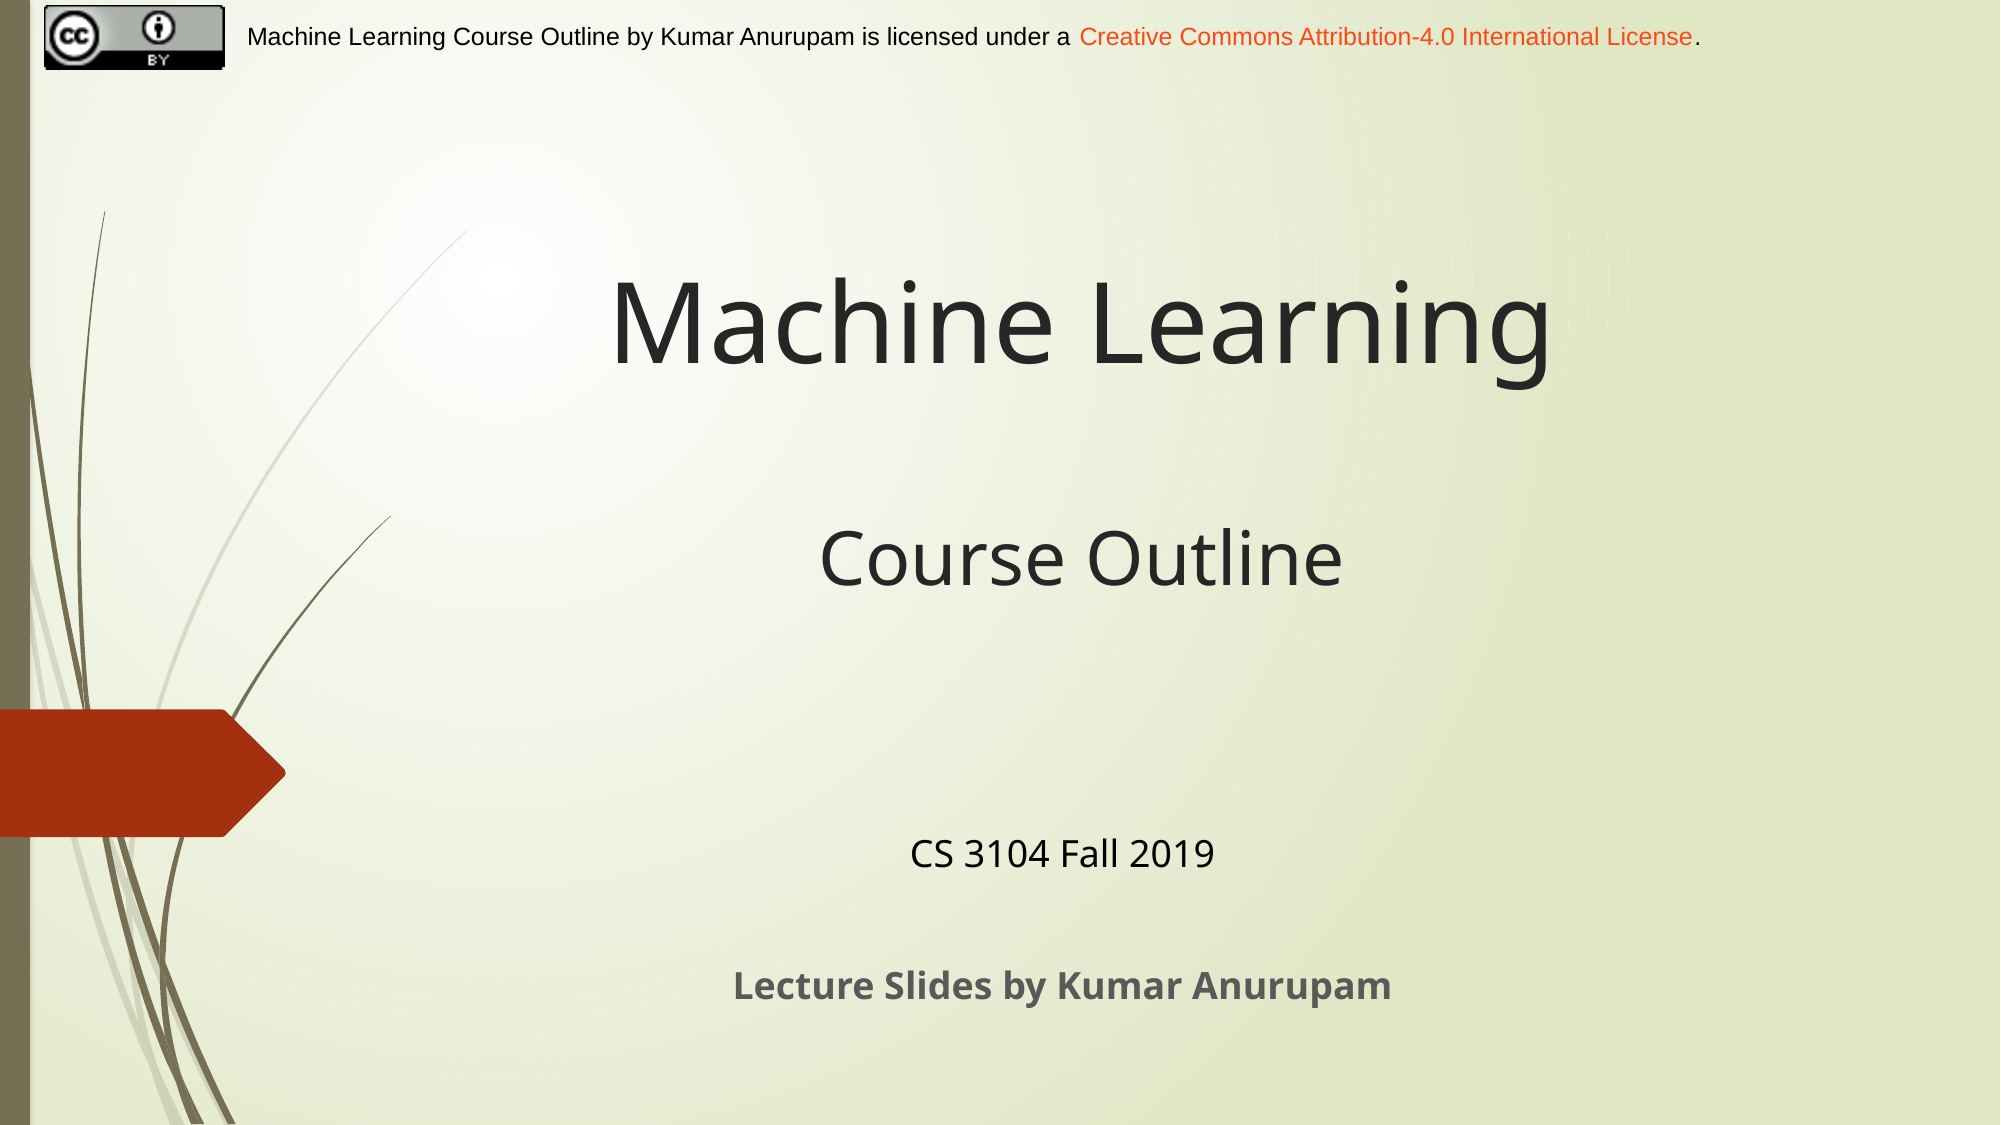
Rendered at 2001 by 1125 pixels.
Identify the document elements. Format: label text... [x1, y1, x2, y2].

subtitle Lecture Slides by Kumar Anurupam [312, 954, 1813, 1087]
text_box Machine Learning Course Outline by Kumar Anurupam is licensed under a Creative Commons Attribution-4.0 International License. [232, 12, 1909, 58]
text_box CS 3104 Fall 2019 [806, 822, 1320, 883]
title Machine Learning [350, 221, 1813, 394]
text_box Course Outline [350, 435, 1813, 608]
picture [44, 5, 226, 70]
